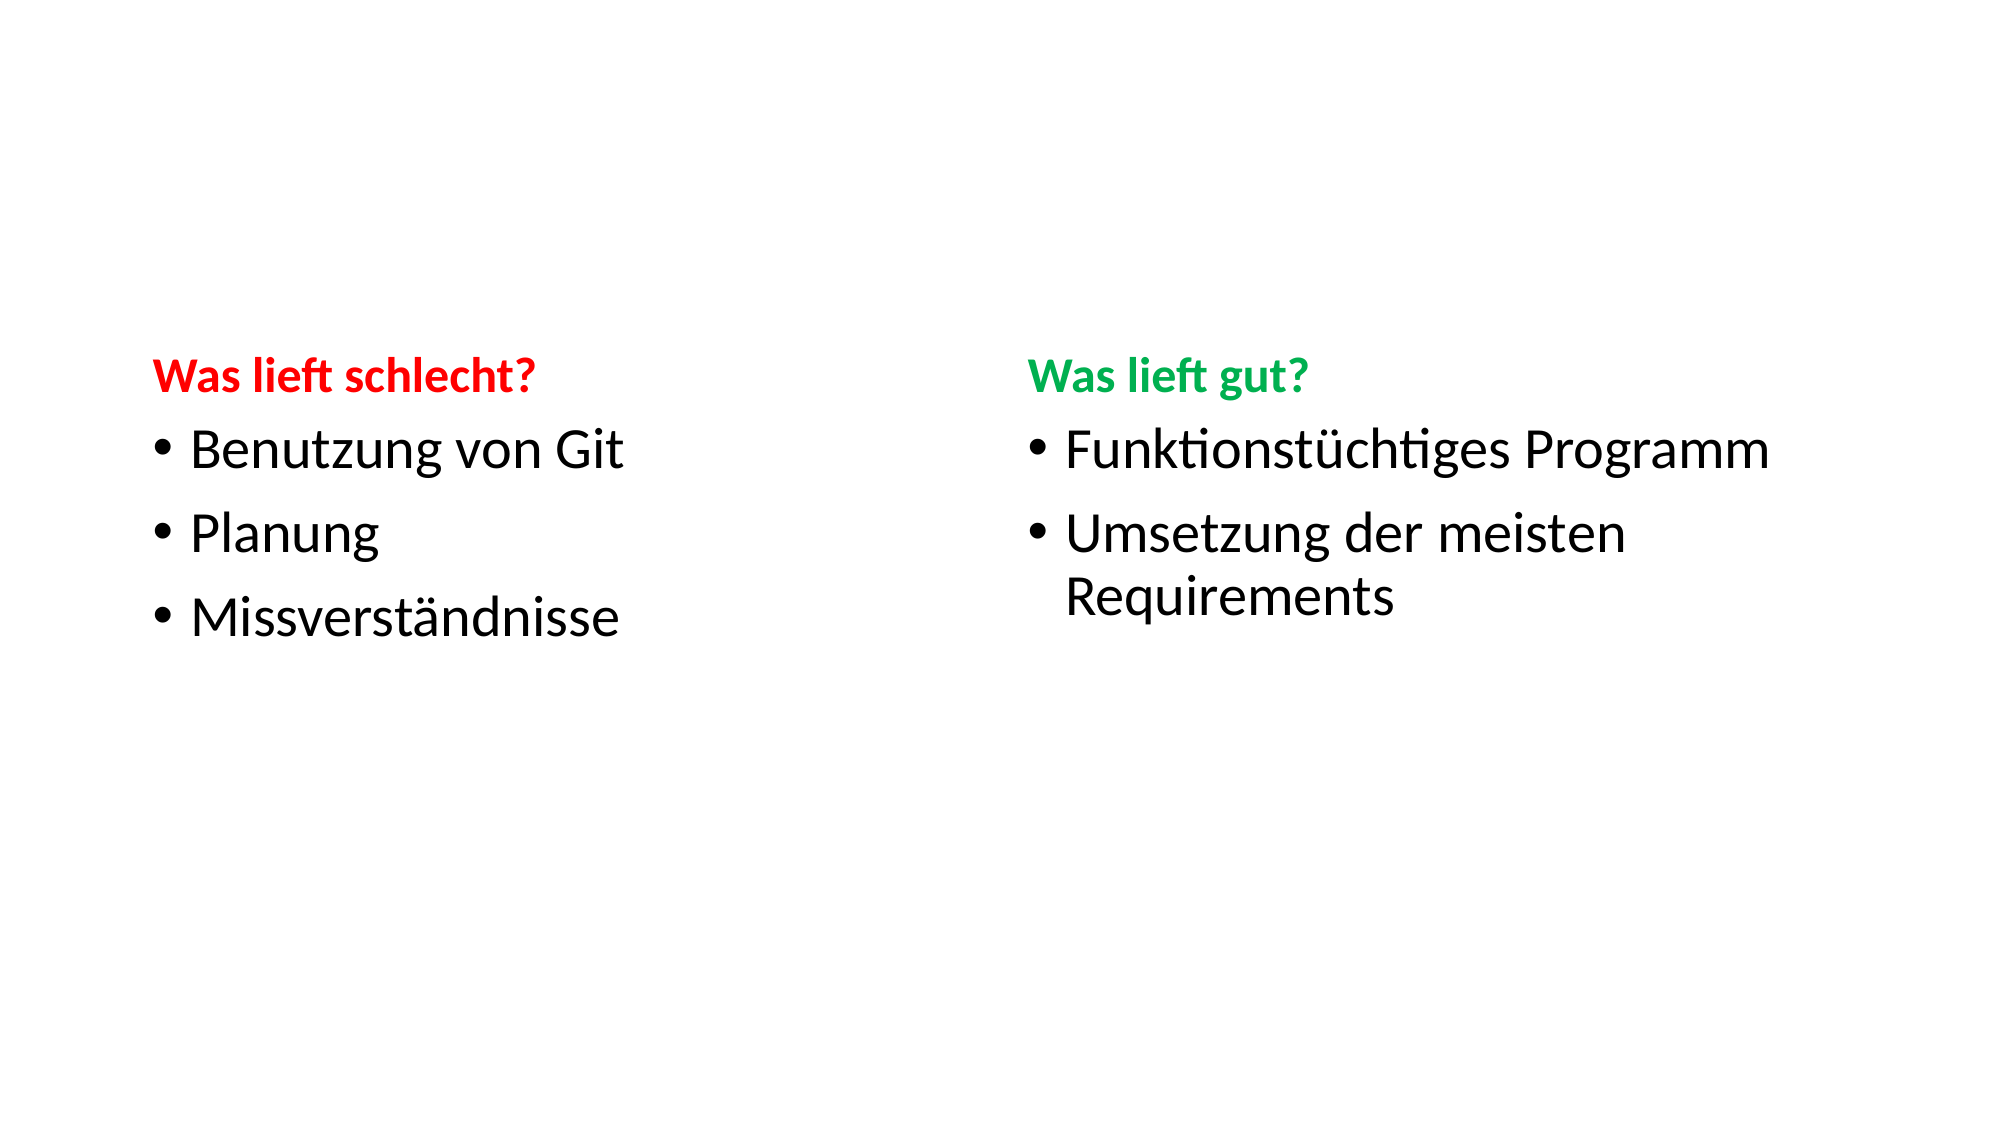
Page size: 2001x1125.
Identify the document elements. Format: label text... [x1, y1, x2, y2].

list Benutzung von Git Planung Missverständnisse [137, 410, 984, 1016]
list Funktionstüchtiges Programm Umsetzung der meisten Requirements [1012, 410, 1863, 1016]
list Was lieft schlecht? [137, 275, 984, 410]
list Was lieft gut? [1012, 275, 1863, 410]
